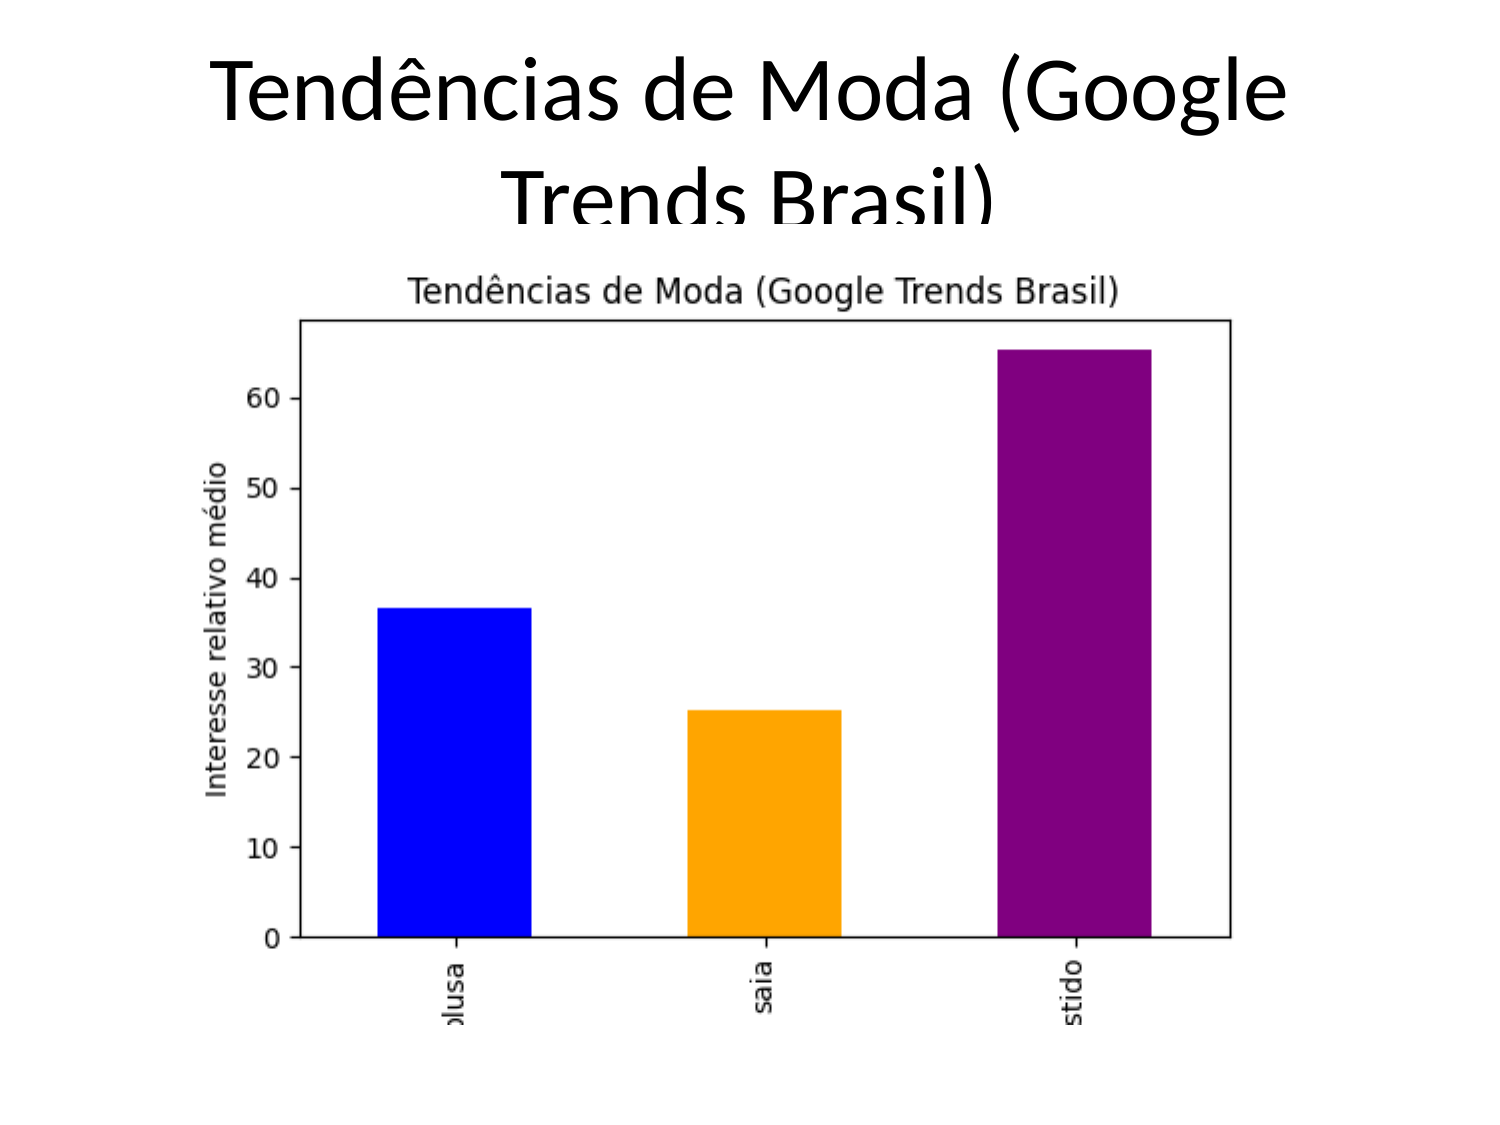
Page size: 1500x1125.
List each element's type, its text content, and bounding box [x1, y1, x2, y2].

title Tendências de Moda (Google Trends Brasil) [75, 45, 1425, 233]
picture [149, 224, 1351, 1026]
